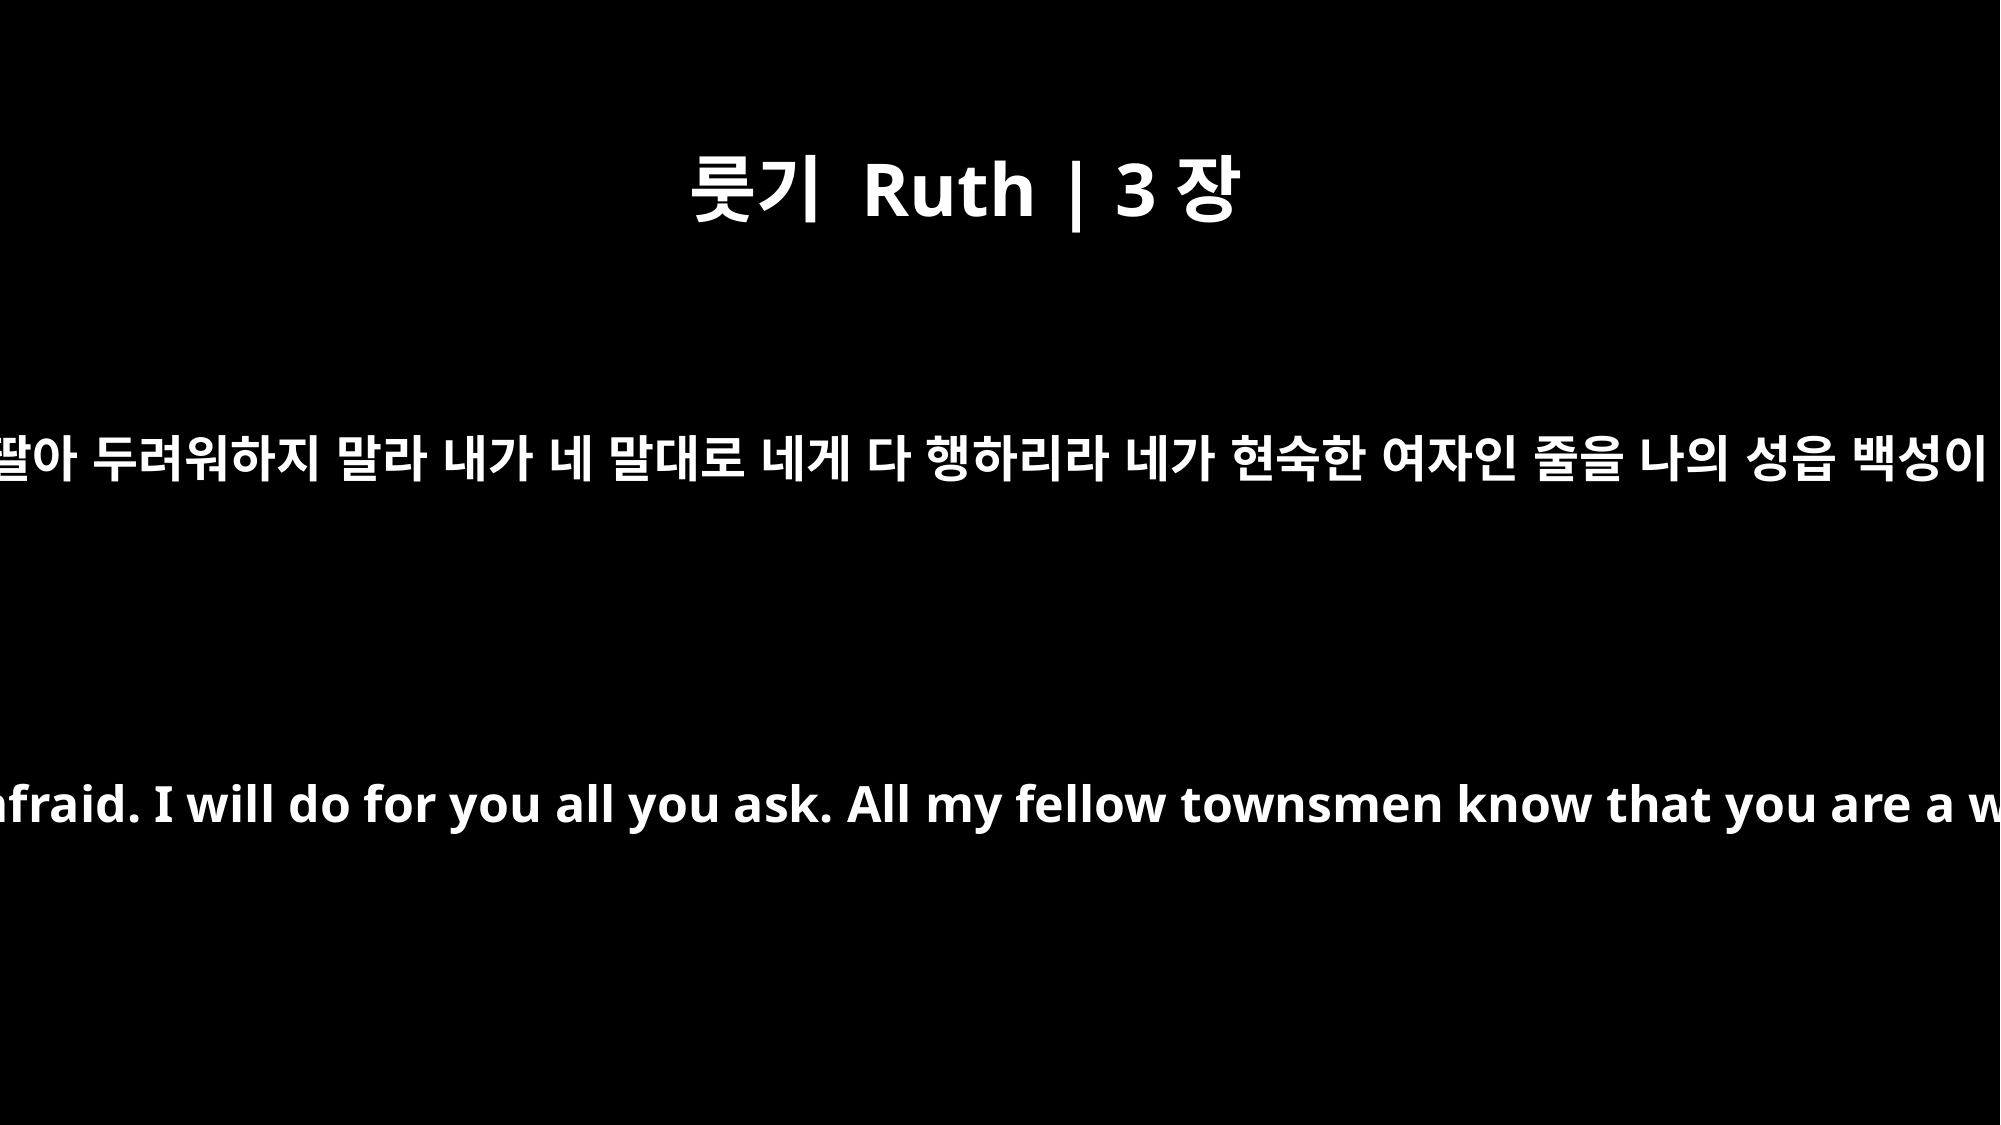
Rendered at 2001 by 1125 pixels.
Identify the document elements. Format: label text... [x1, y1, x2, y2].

text_box And now, my daughter, don't be afraid. I will do for you all you ask. All my fellow townsmen know that you are a woman of noble character. [0, 764, 2000, 840]
text_box 룻기 Ruth | 3장 [674, 136, 1258, 239]
text_box 11 그리고 이제 내 딸아 두려워하지 말라 내가 네 말대로 네게 다 행하리라 네가 현숙한 여자인 줄을 나의 성읍 백성이 다 아느니라 [0, 359, 2000, 495]
